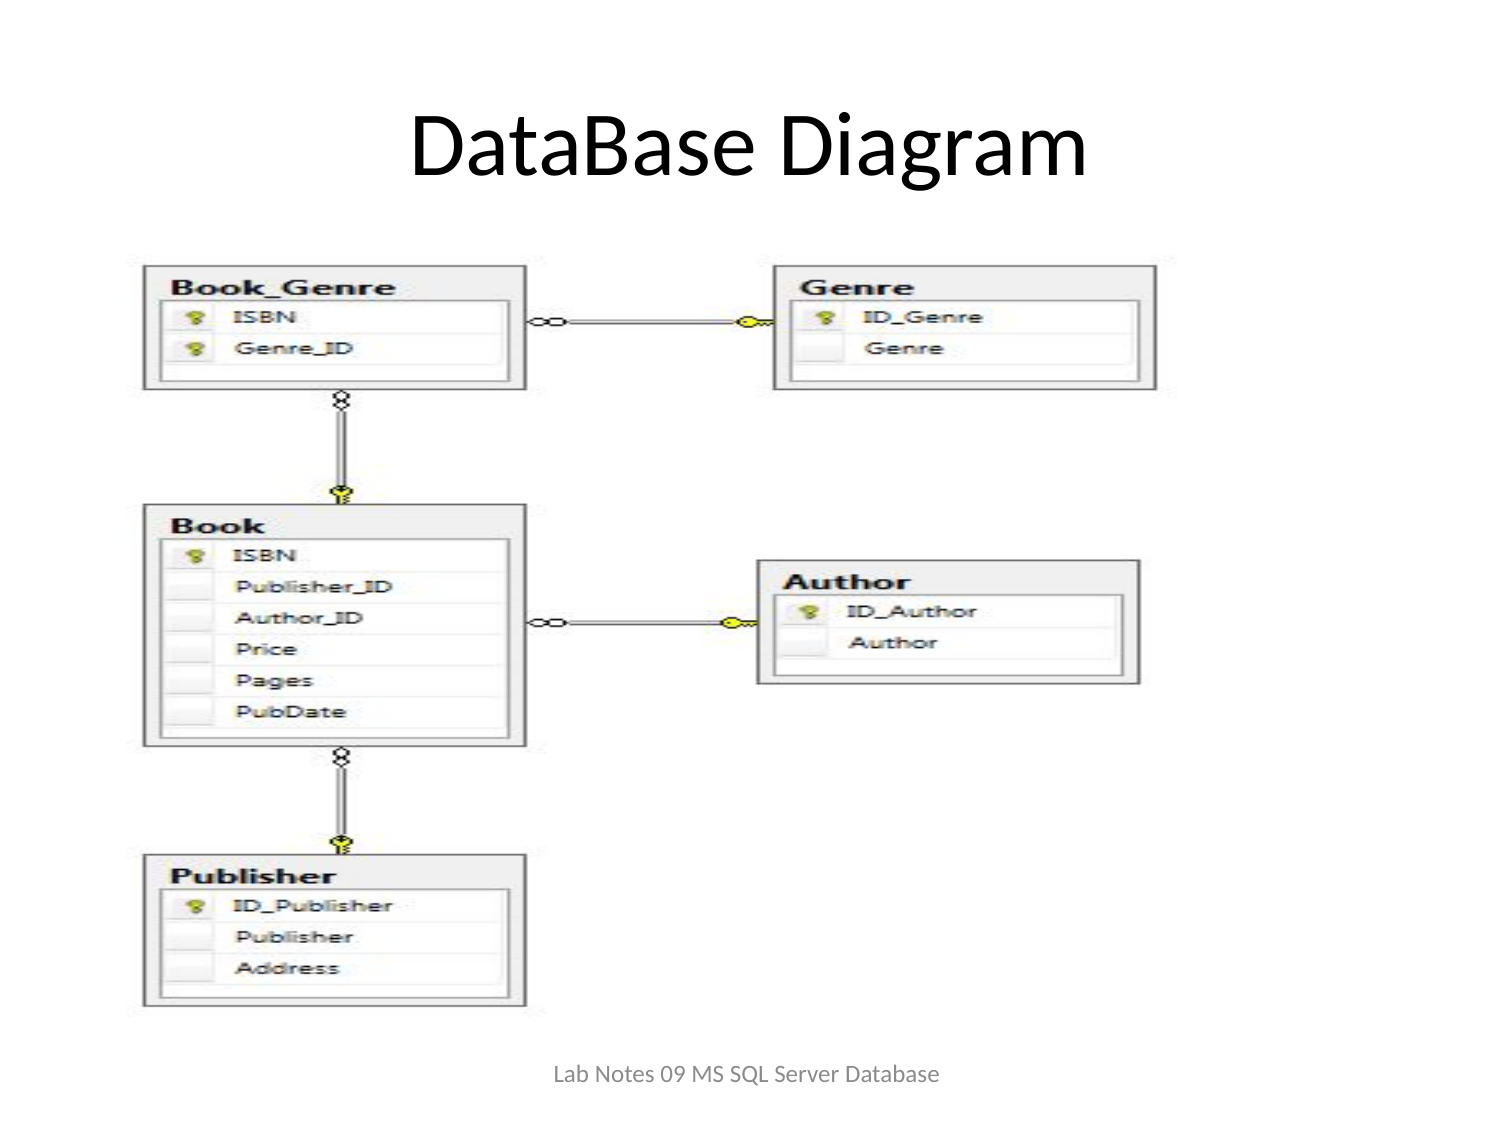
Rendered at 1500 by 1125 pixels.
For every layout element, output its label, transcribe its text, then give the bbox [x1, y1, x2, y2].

title DataBase Diagram [75, 45, 1425, 233]
footer Lab Notes 09 MS SQL Server Database [512, 1042, 988, 1103]
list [74, 254, 1309, 1017]
